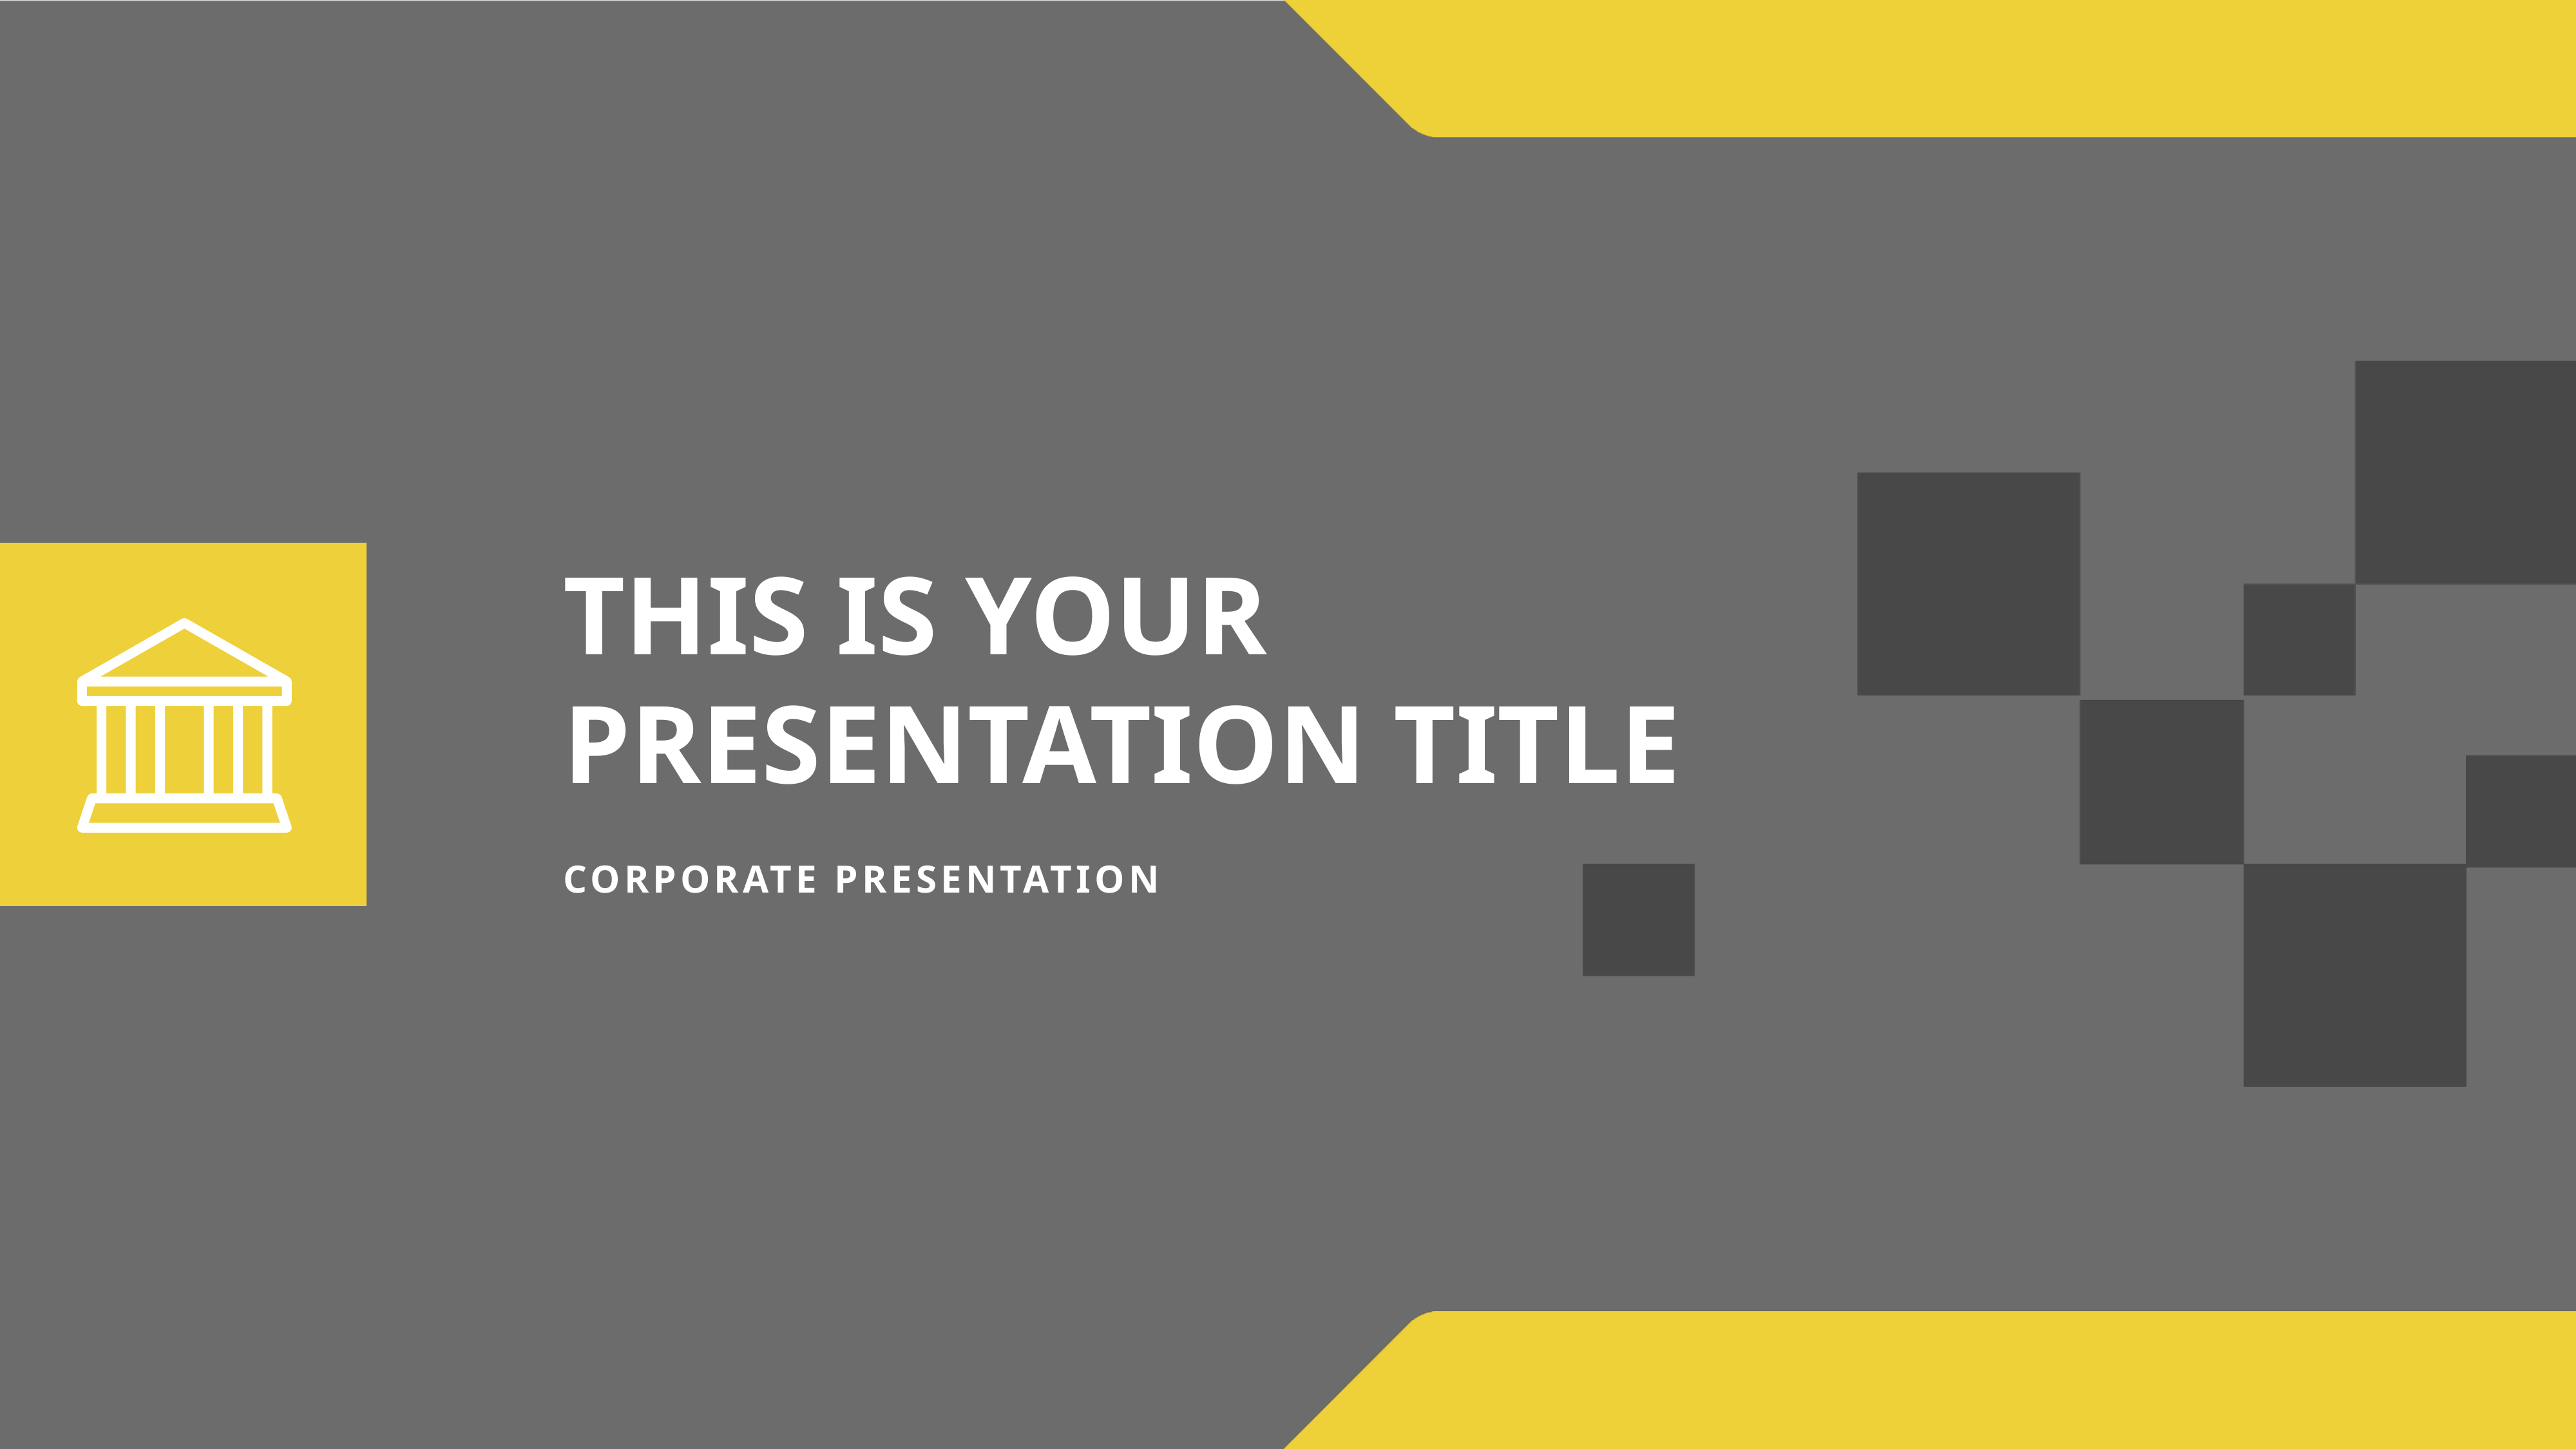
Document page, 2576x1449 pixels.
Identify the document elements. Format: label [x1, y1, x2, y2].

picture [0, 0, 2576, 1449]
text_box [553, 542, 1724, 906]
text_box [0, 542, 367, 906]
